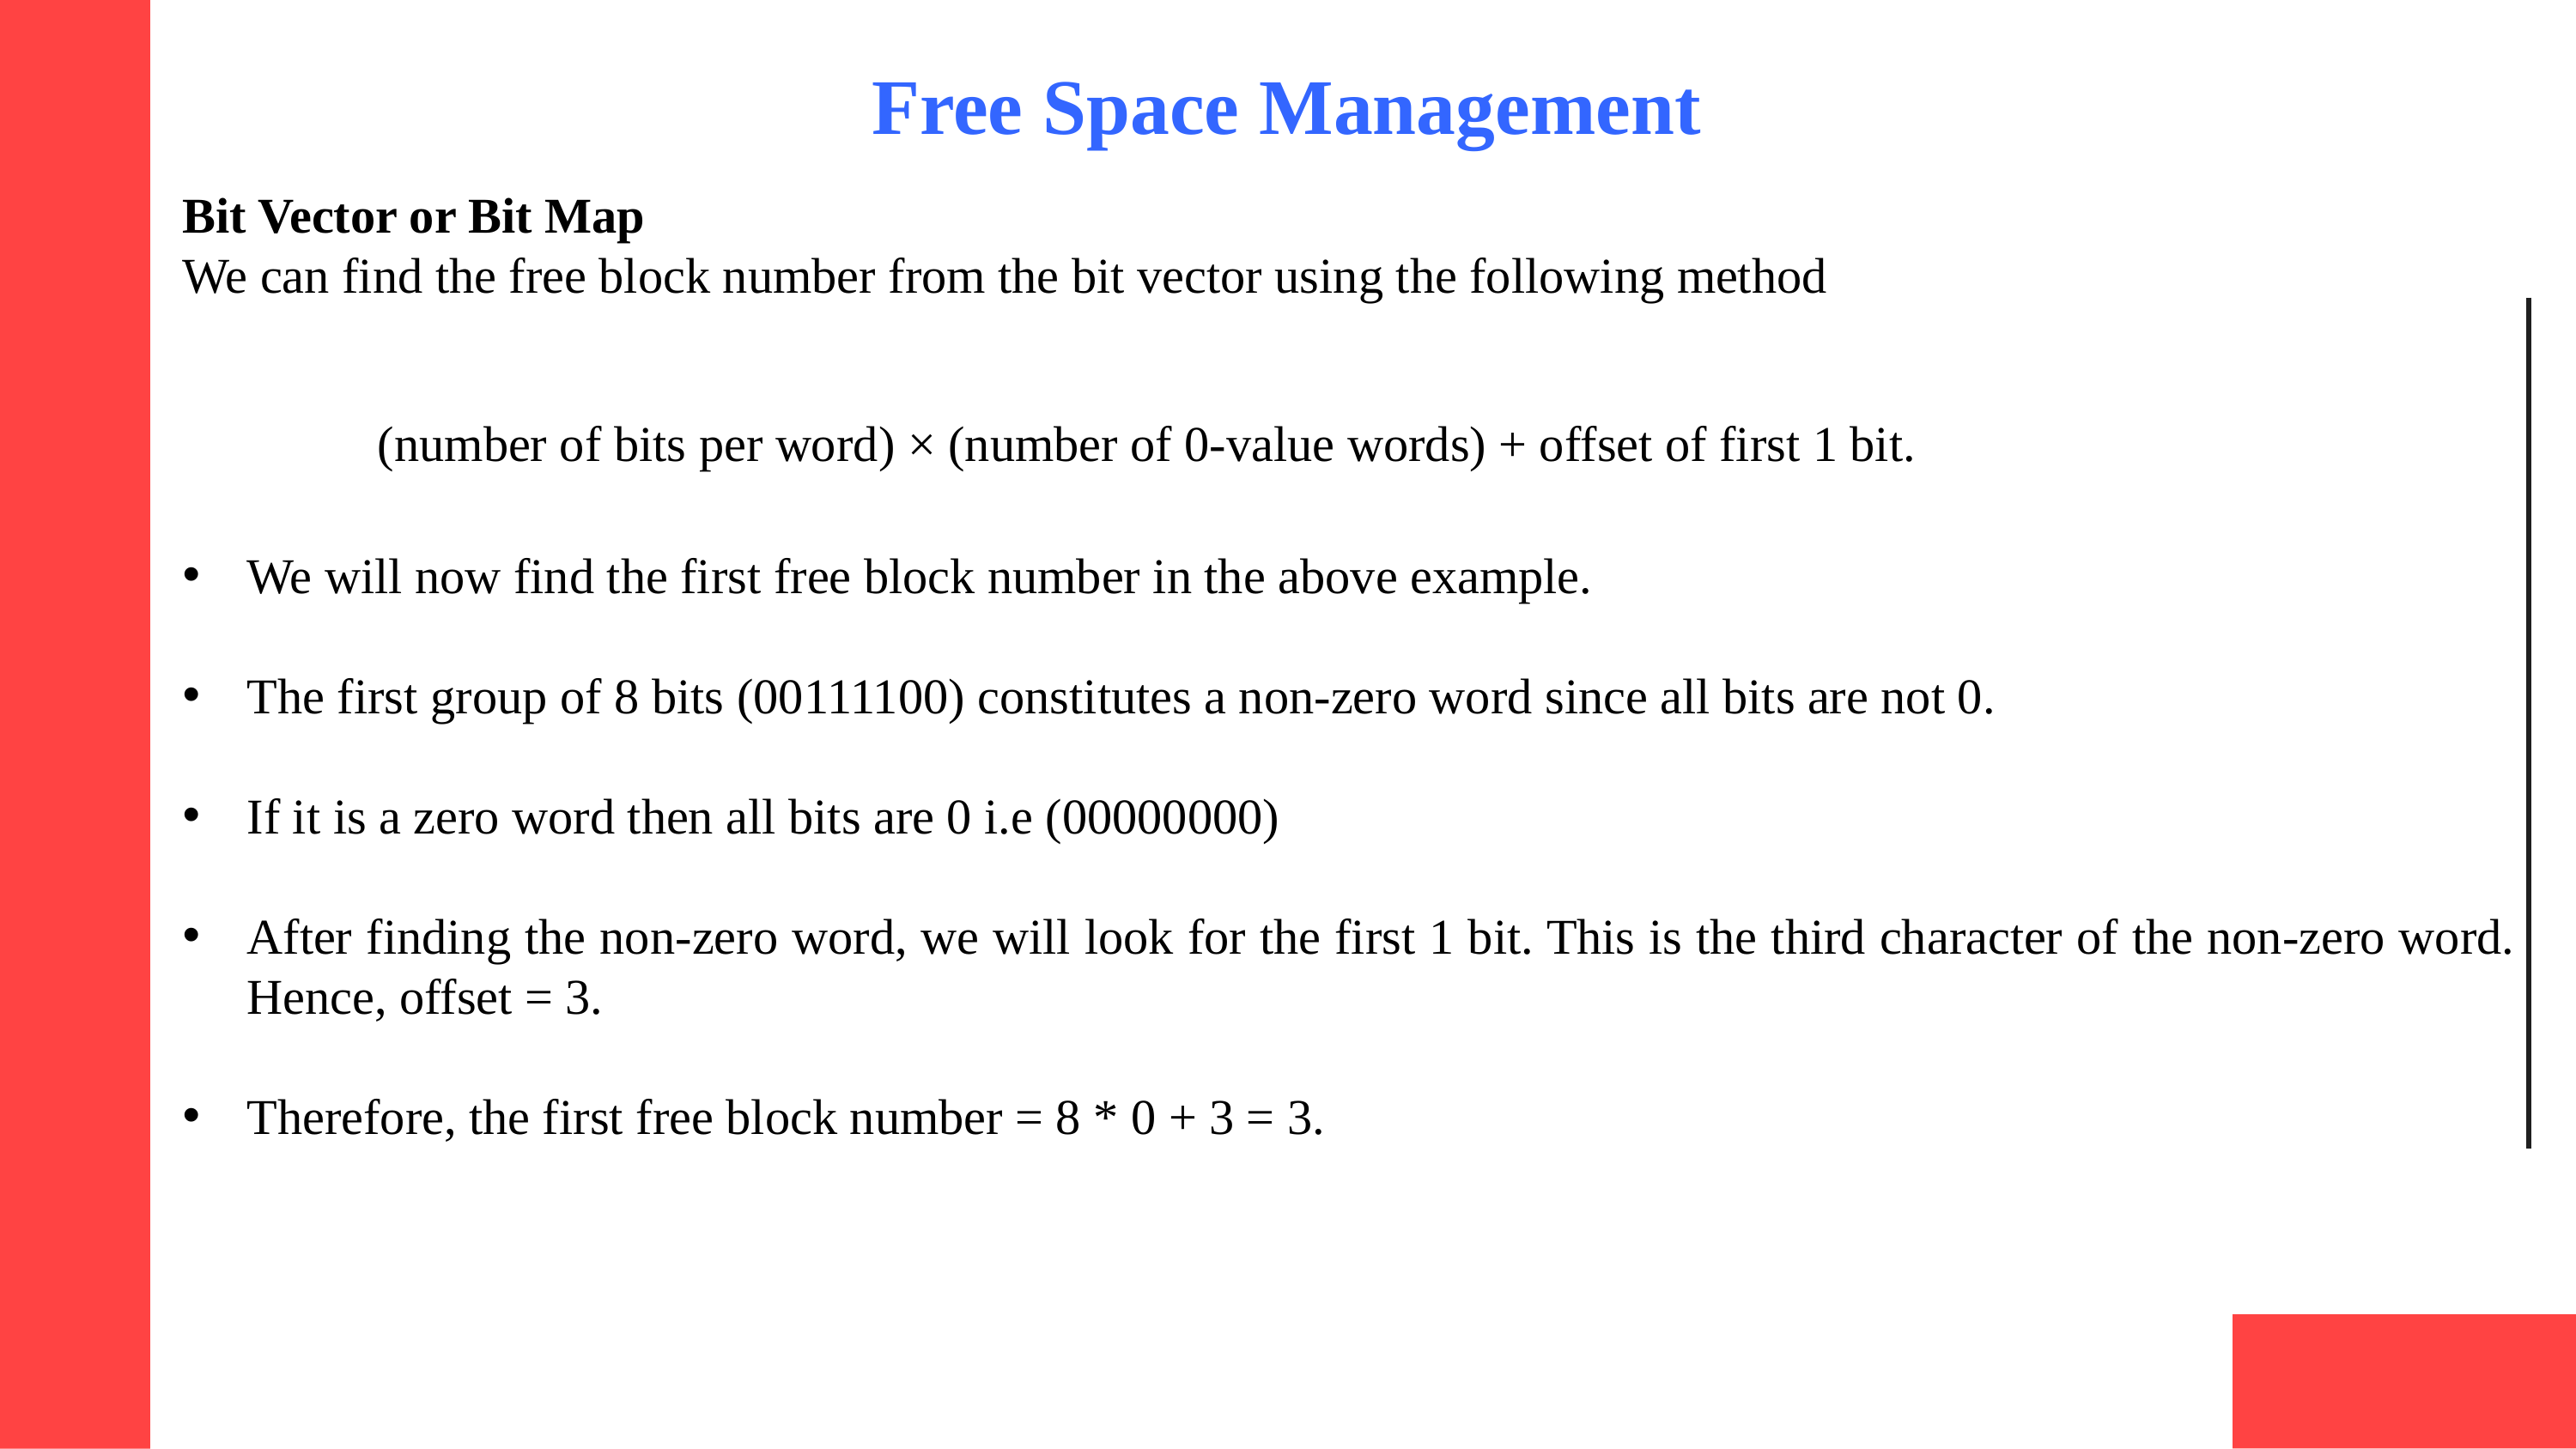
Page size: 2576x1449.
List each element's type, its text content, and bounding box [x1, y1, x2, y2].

text_box [0, 0, 150, 1449]
text_box [2233, 1314, 2576, 1449]
text_box Bit Vector or Bit Map We can find the free block number from the bit vector using the following method We will now find the first free block number in the above example. The first group of 8 bits (00111100) constitutes a non-zero word since all bits are not 0. If it is a zero word then all bits are 0 i.e (00000000) After finding the non-zero word, we will look for the first 1 bit. This is the third character of the non-zero word. Hence, offset = 3. Therefore, the first free block number = 8 * 0 + 3 = 3. [170, 177, 2530, 1151]
picture [1021, 572, 1553, 877]
text_box Free Space Management [642, 49, 1931, 157]
text_box (number of bits per word) × (number of 0-value words) + offset of first 1 bit. [364, 404, 1975, 478]
